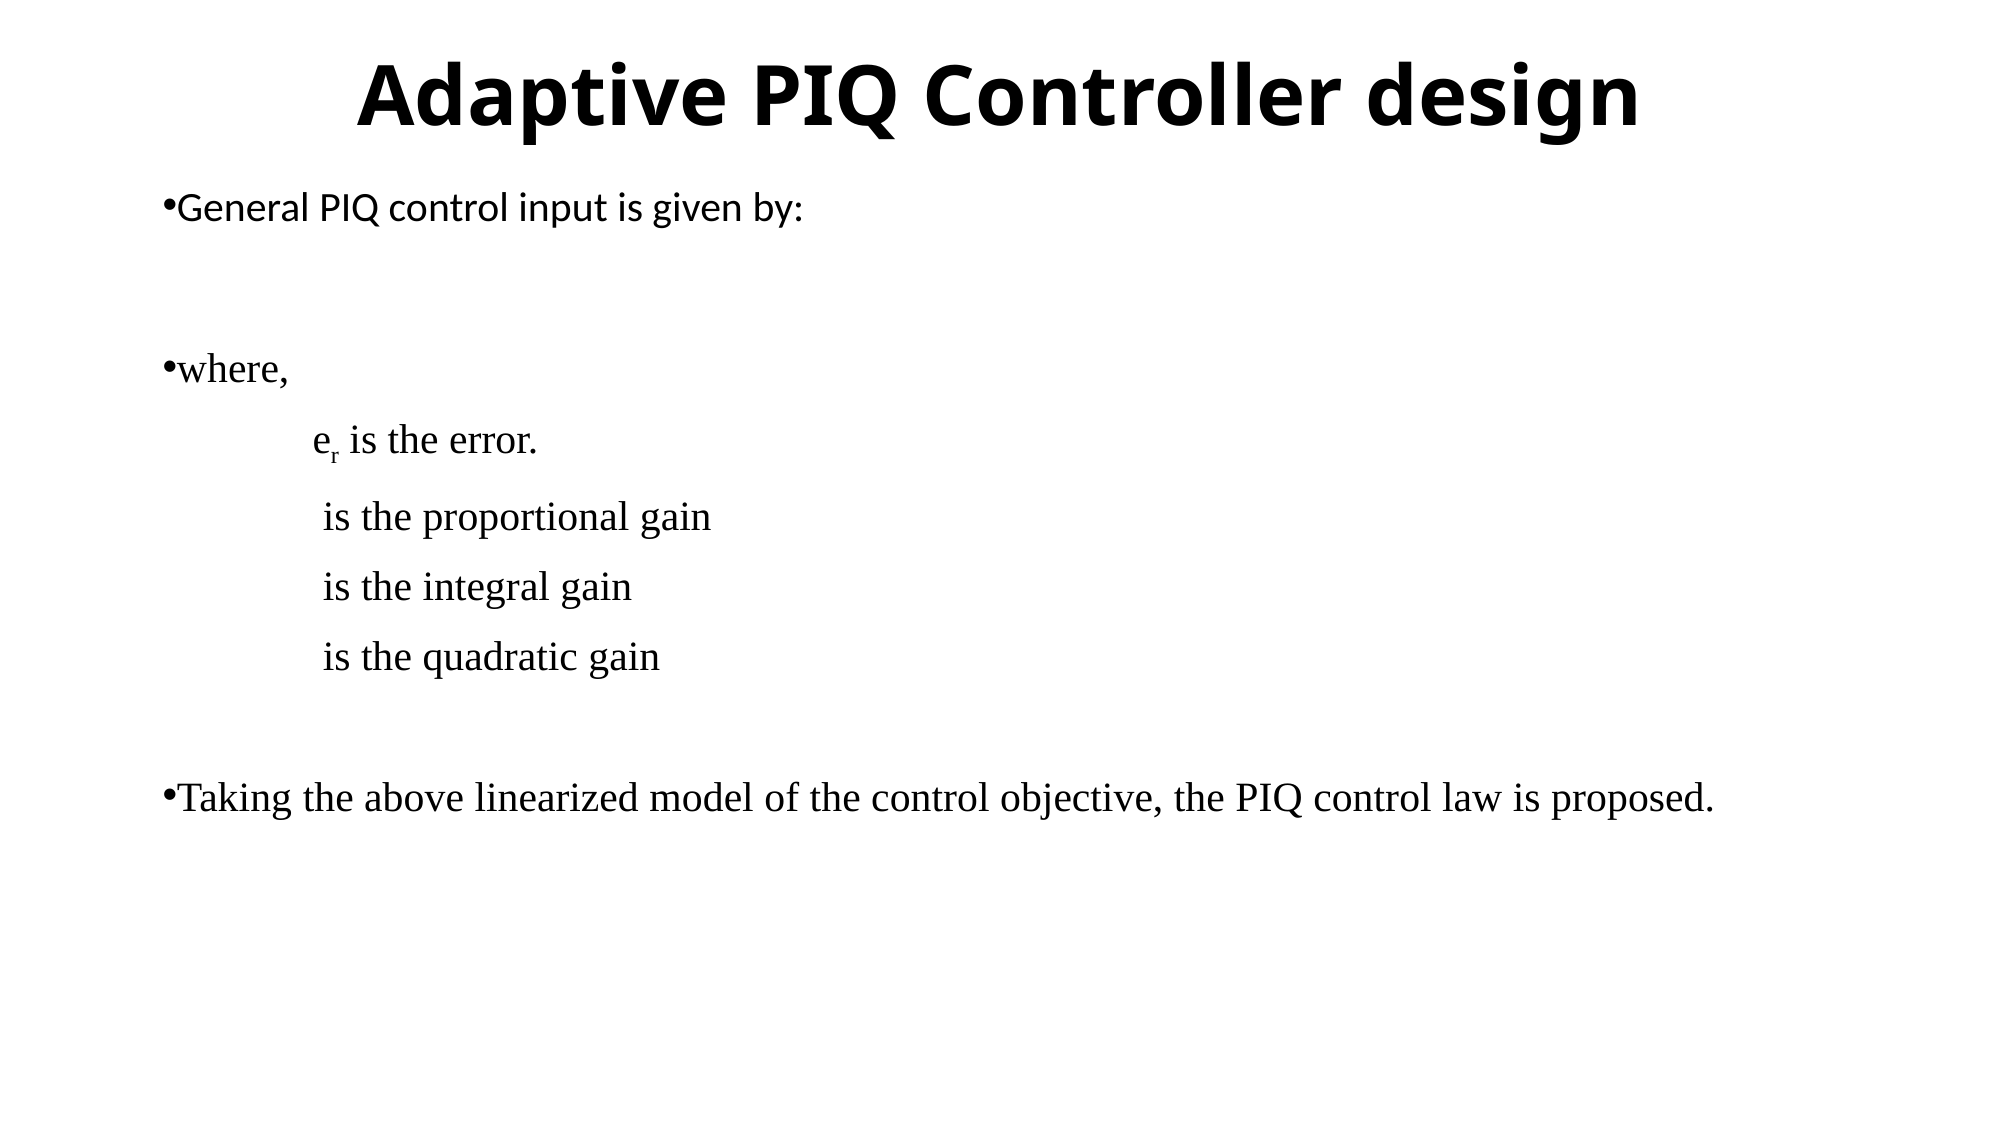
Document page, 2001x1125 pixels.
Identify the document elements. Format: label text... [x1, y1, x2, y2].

title Adaptive PIQ Controller design [137, 28, 1863, 169]
